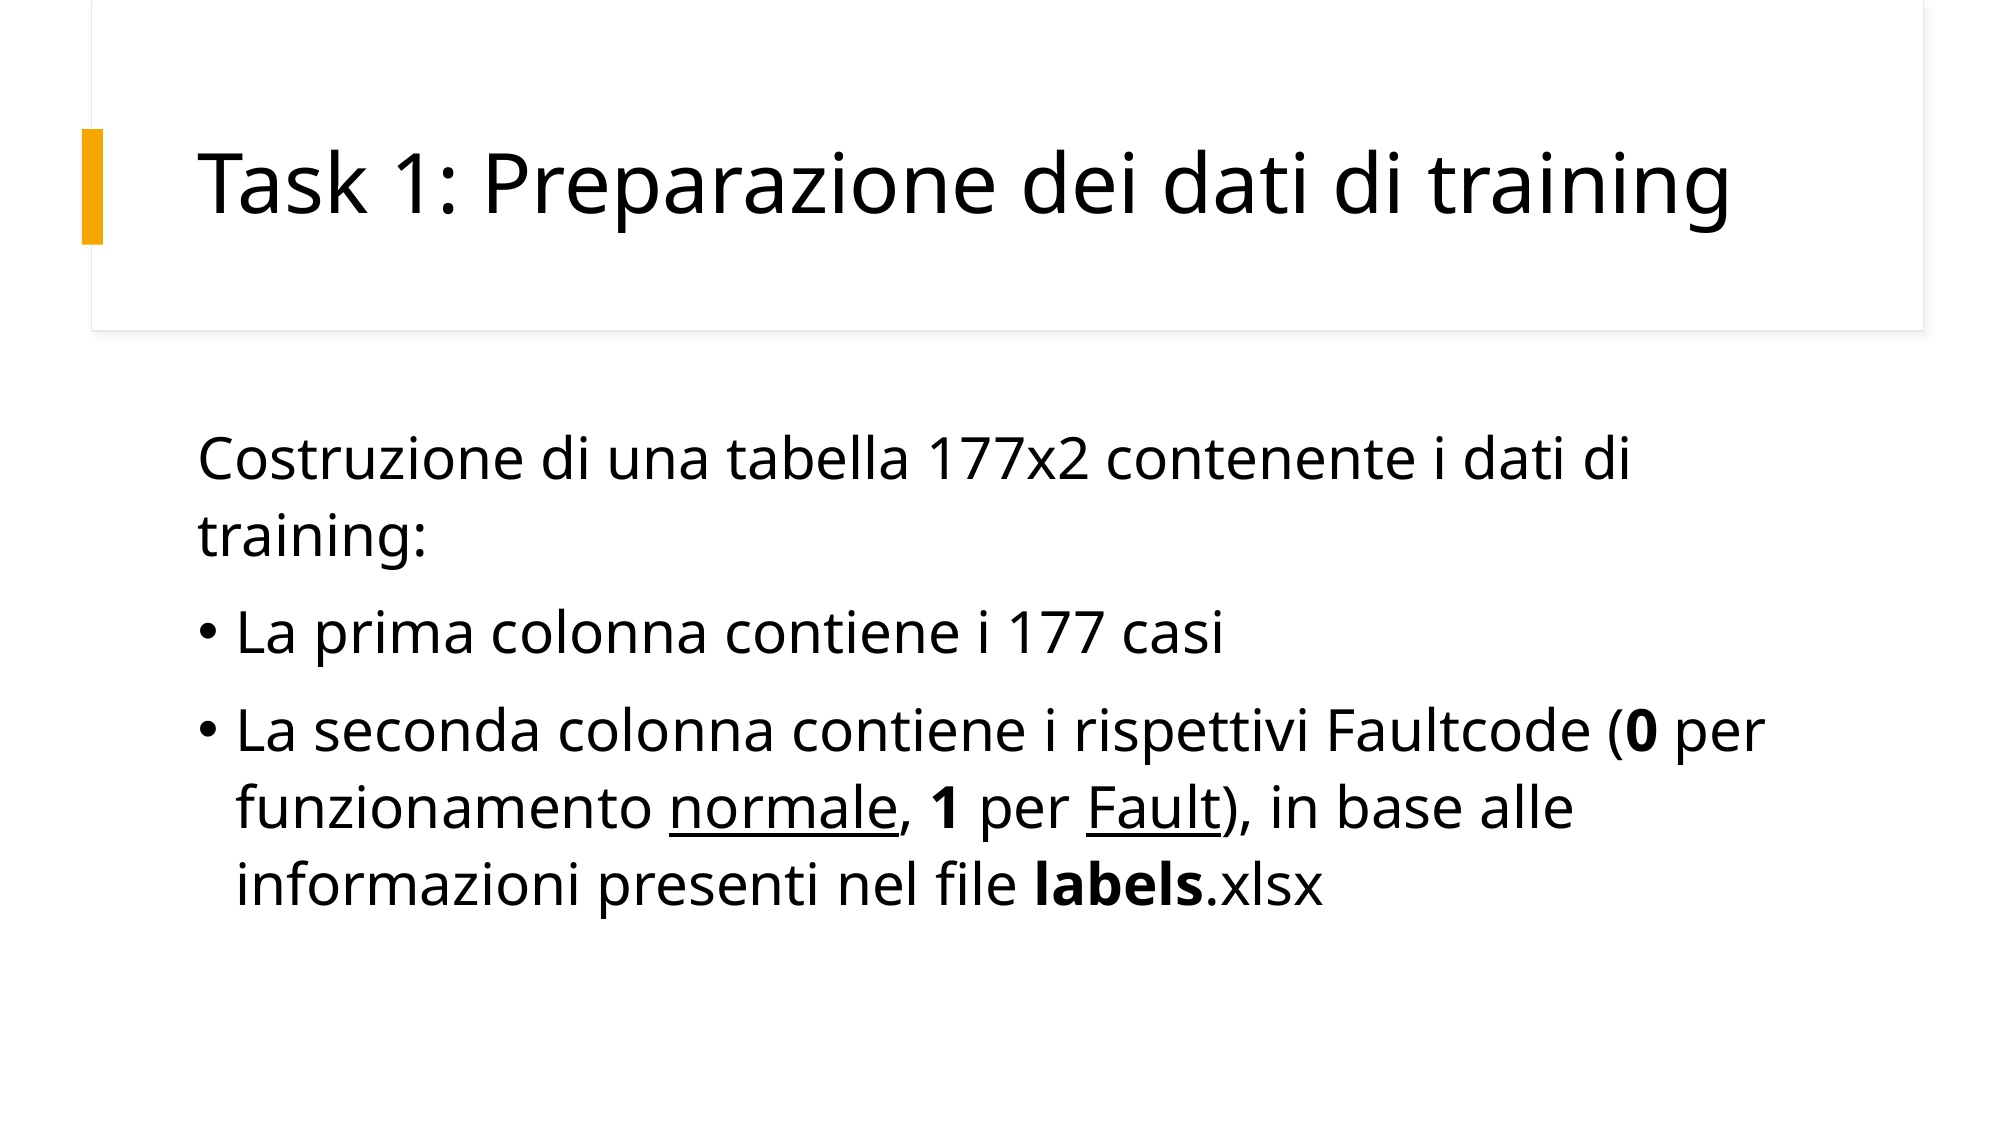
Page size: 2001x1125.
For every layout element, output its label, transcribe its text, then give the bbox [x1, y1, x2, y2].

list Costruzione di una tabella 177x2 contenente i dati di training: La prima colonna contiene i 177 casi La seconda colonna contiene i rispettivi Faultcode (0 per funzionamento normale, 1 per Fault), in base alle informazioni presenti nel file labels.xlsx [183, 406, 1851, 1013]
title Task 1: Preparazione dei dati di training [183, 90, 1851, 284]
